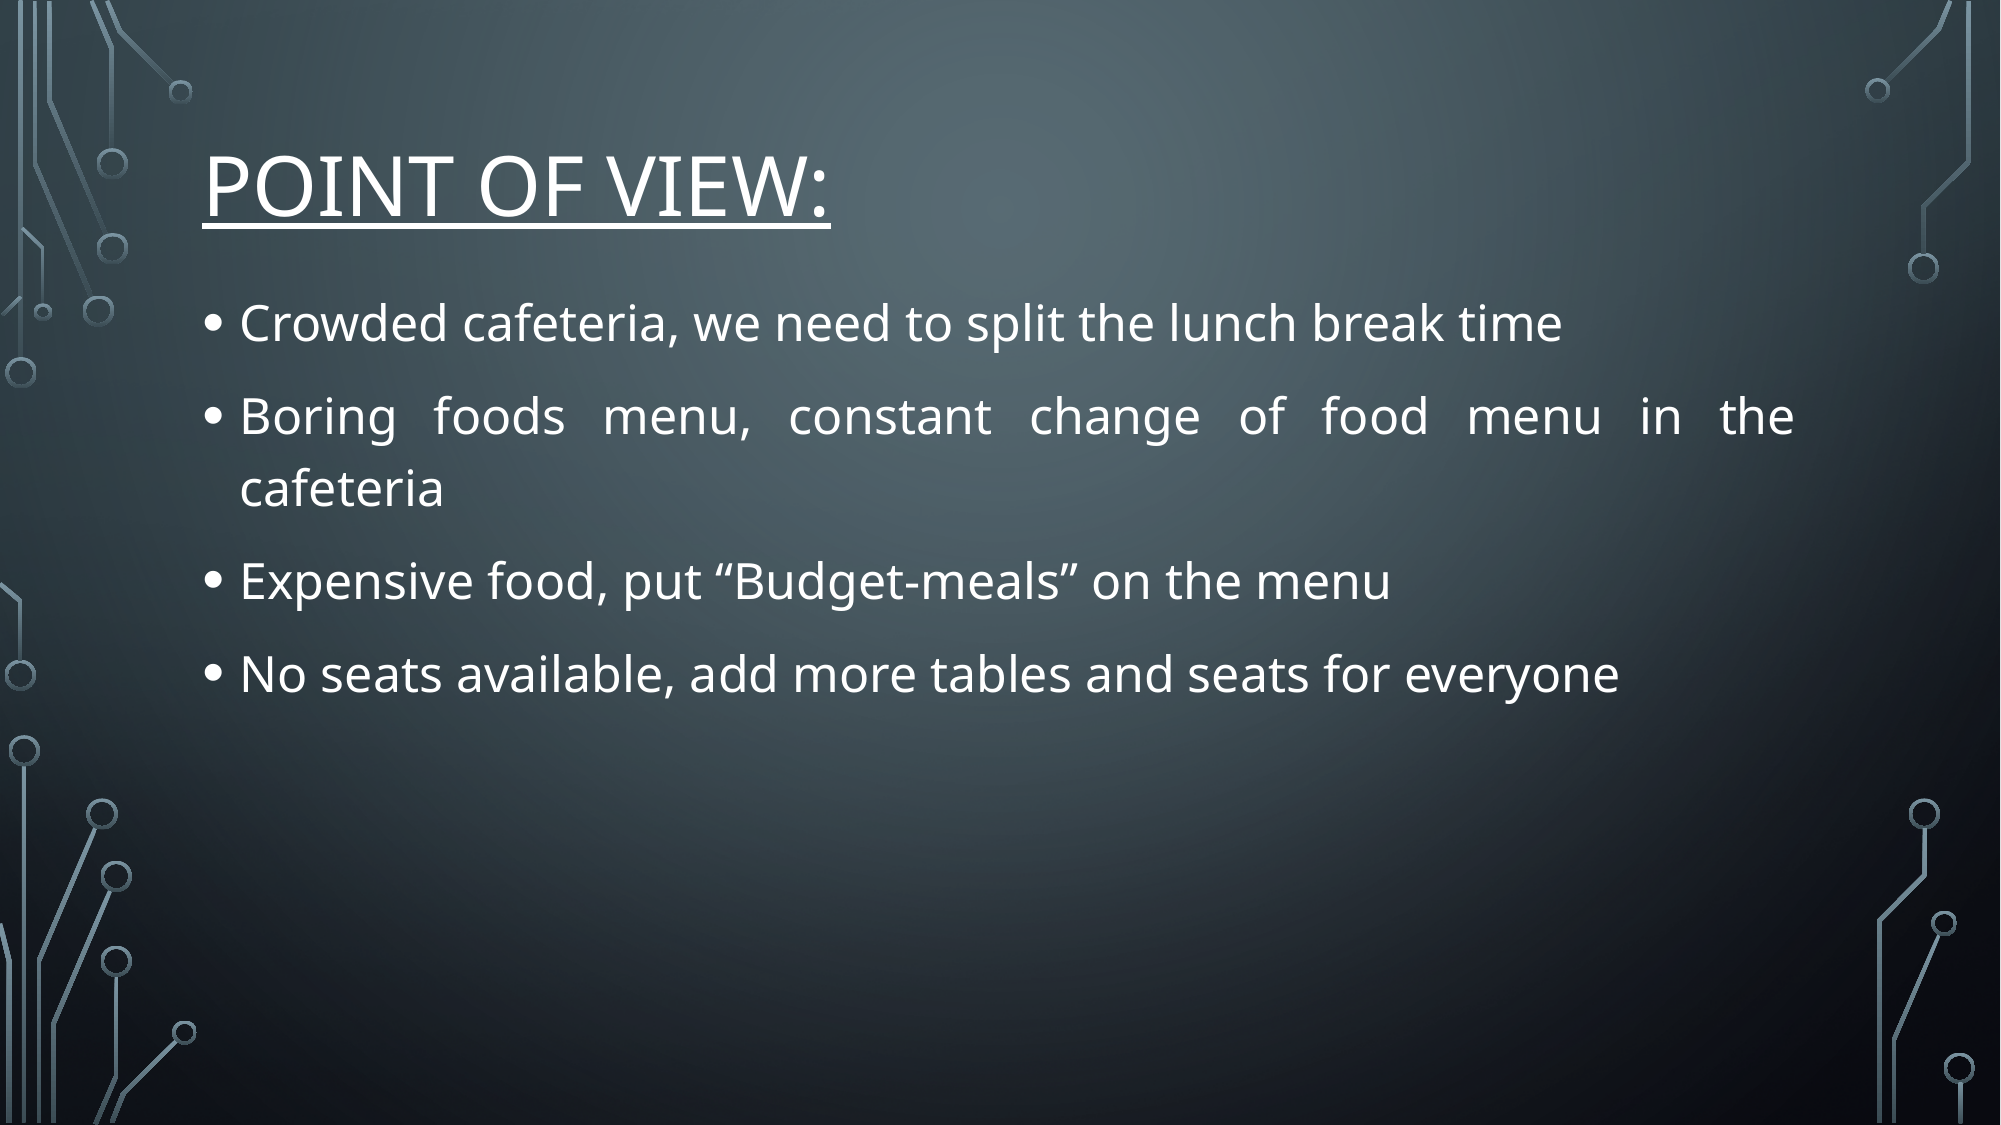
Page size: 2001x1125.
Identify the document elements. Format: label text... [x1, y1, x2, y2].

list Crowded cafeteria, we need to split the lunch break time Boring foods menu, constant change of food menu in the cafeteria Expensive food, put “Budget-meals” on the menu No seats available, add more tables and seats for everyone [187, 272, 1813, 853]
title Point of view: [187, 101, 1813, 272]
